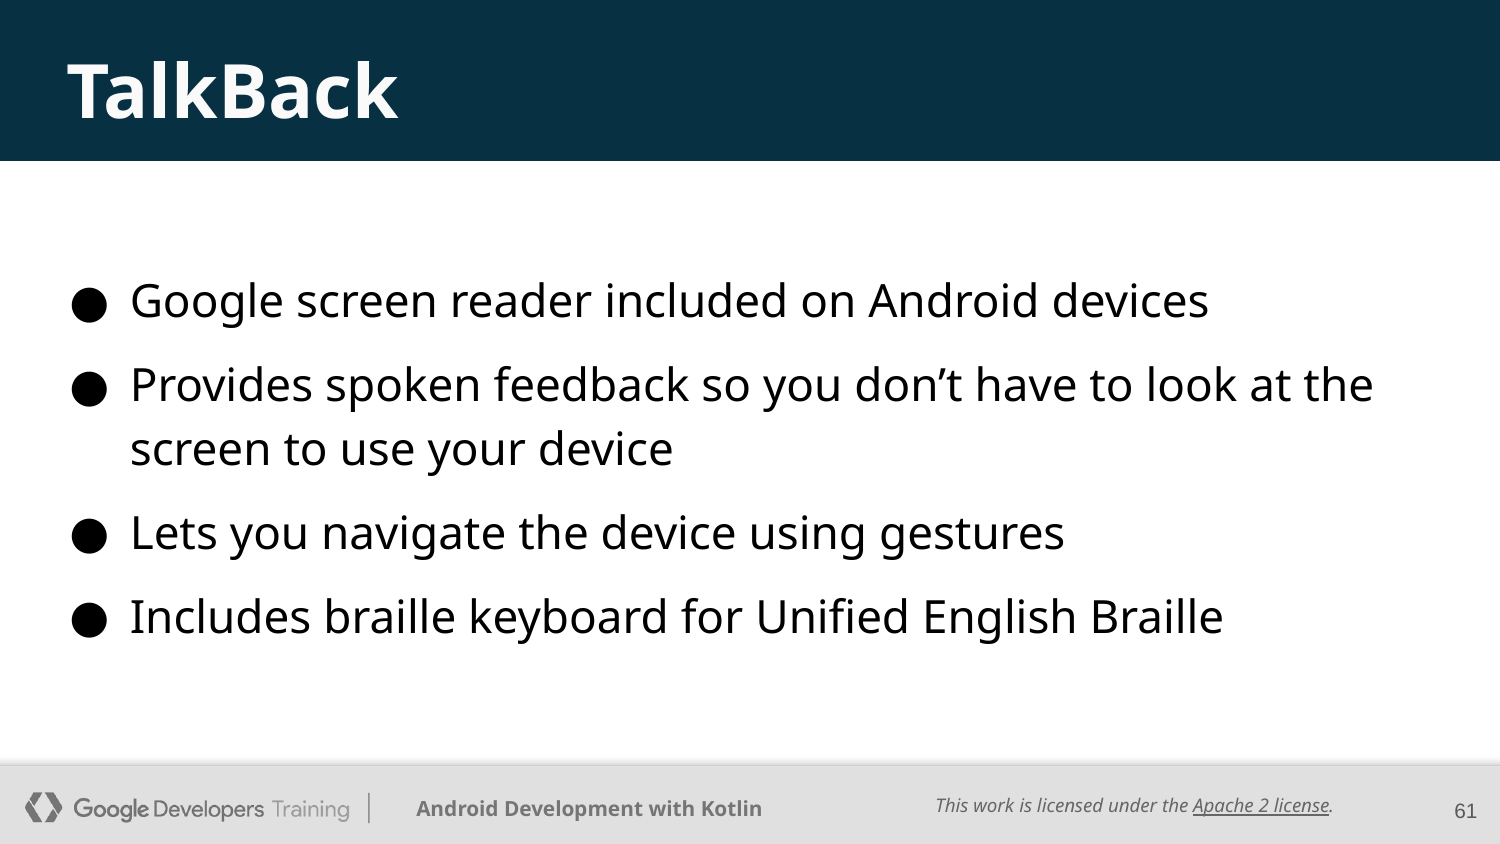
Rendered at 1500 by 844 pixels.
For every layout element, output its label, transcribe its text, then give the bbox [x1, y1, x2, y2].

list Google screen reader included on Android devices Provides spoken feedback so you don’t have to look at the screen to use your device Lets you navigate the device using gestures Includes braille keyboard for Unified English Braille [39, 248, 1438, 730]
picture [0, 161, 1500, 844]
title TalkBack [51, 28, 1449, 122]
slide_number ‹#› [1402, 777, 1493, 842]
